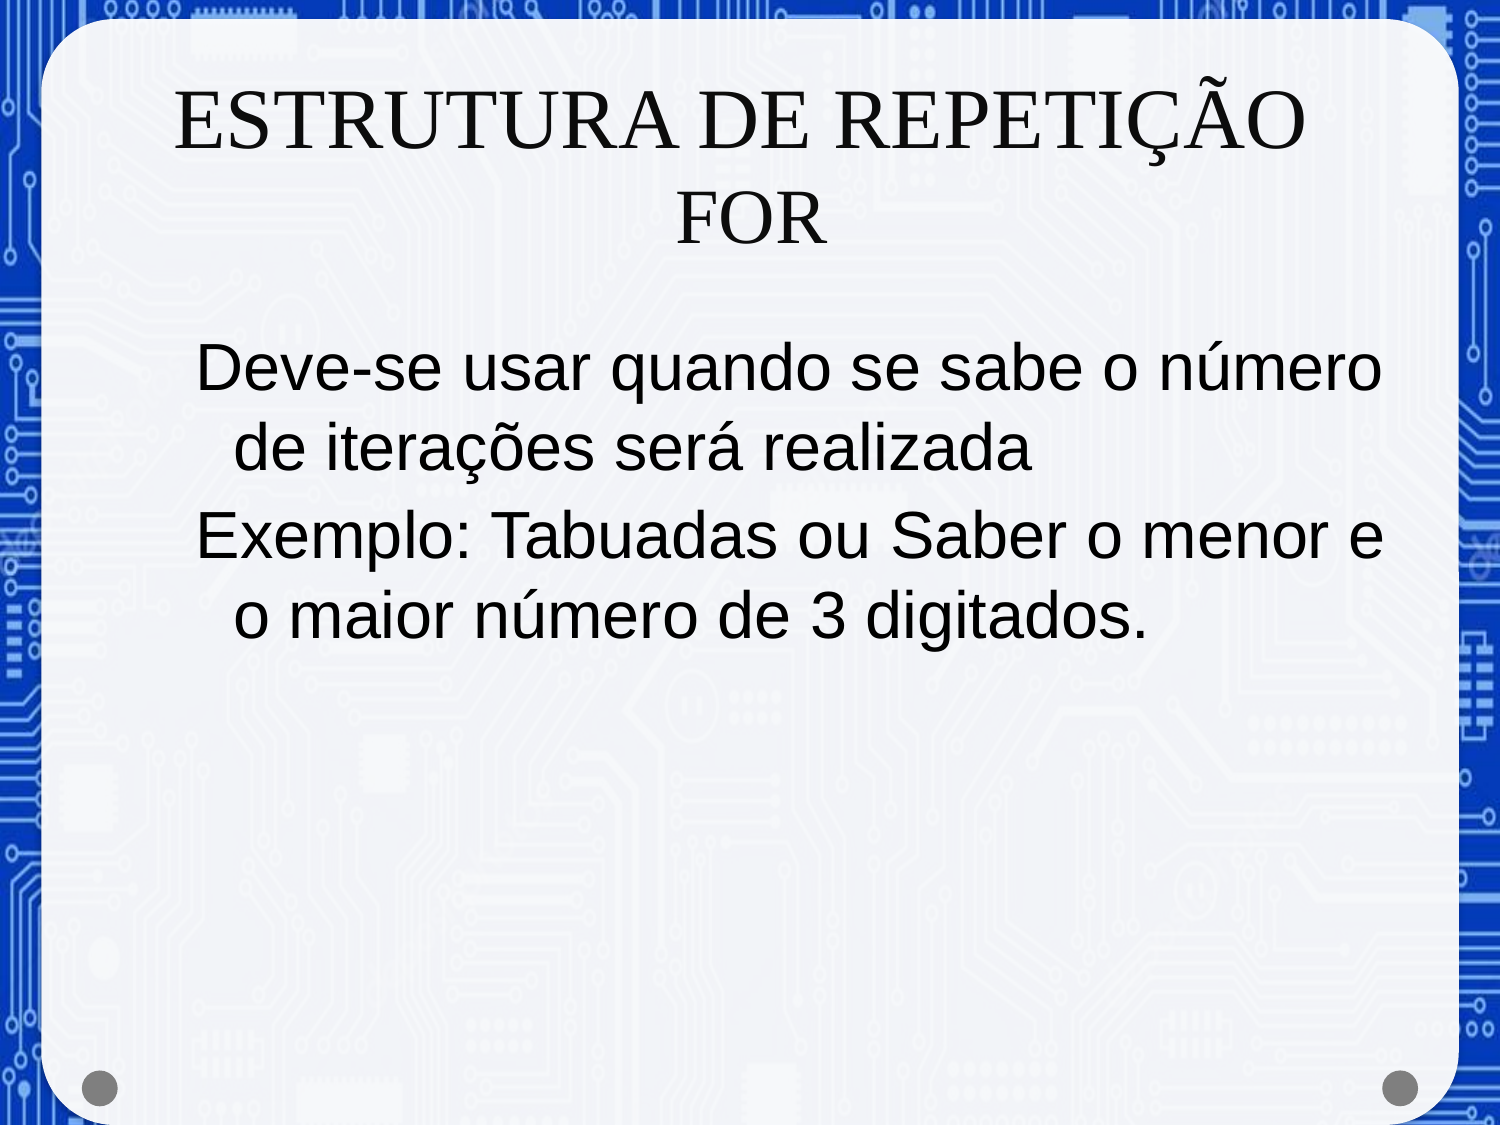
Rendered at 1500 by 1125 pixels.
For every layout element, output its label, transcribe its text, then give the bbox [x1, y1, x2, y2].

picture [0, 0, 1500, 1125]
list Deve-se usar quando se sabe o número de iterações será realizada Exemplo: Tabuadas ou Saber o menor e o maior número de 3 digitados. [68, 316, 1419, 1071]
title ESTRUTURA DE REPETIÇÃO FOR [76, 54, 1427, 268]
